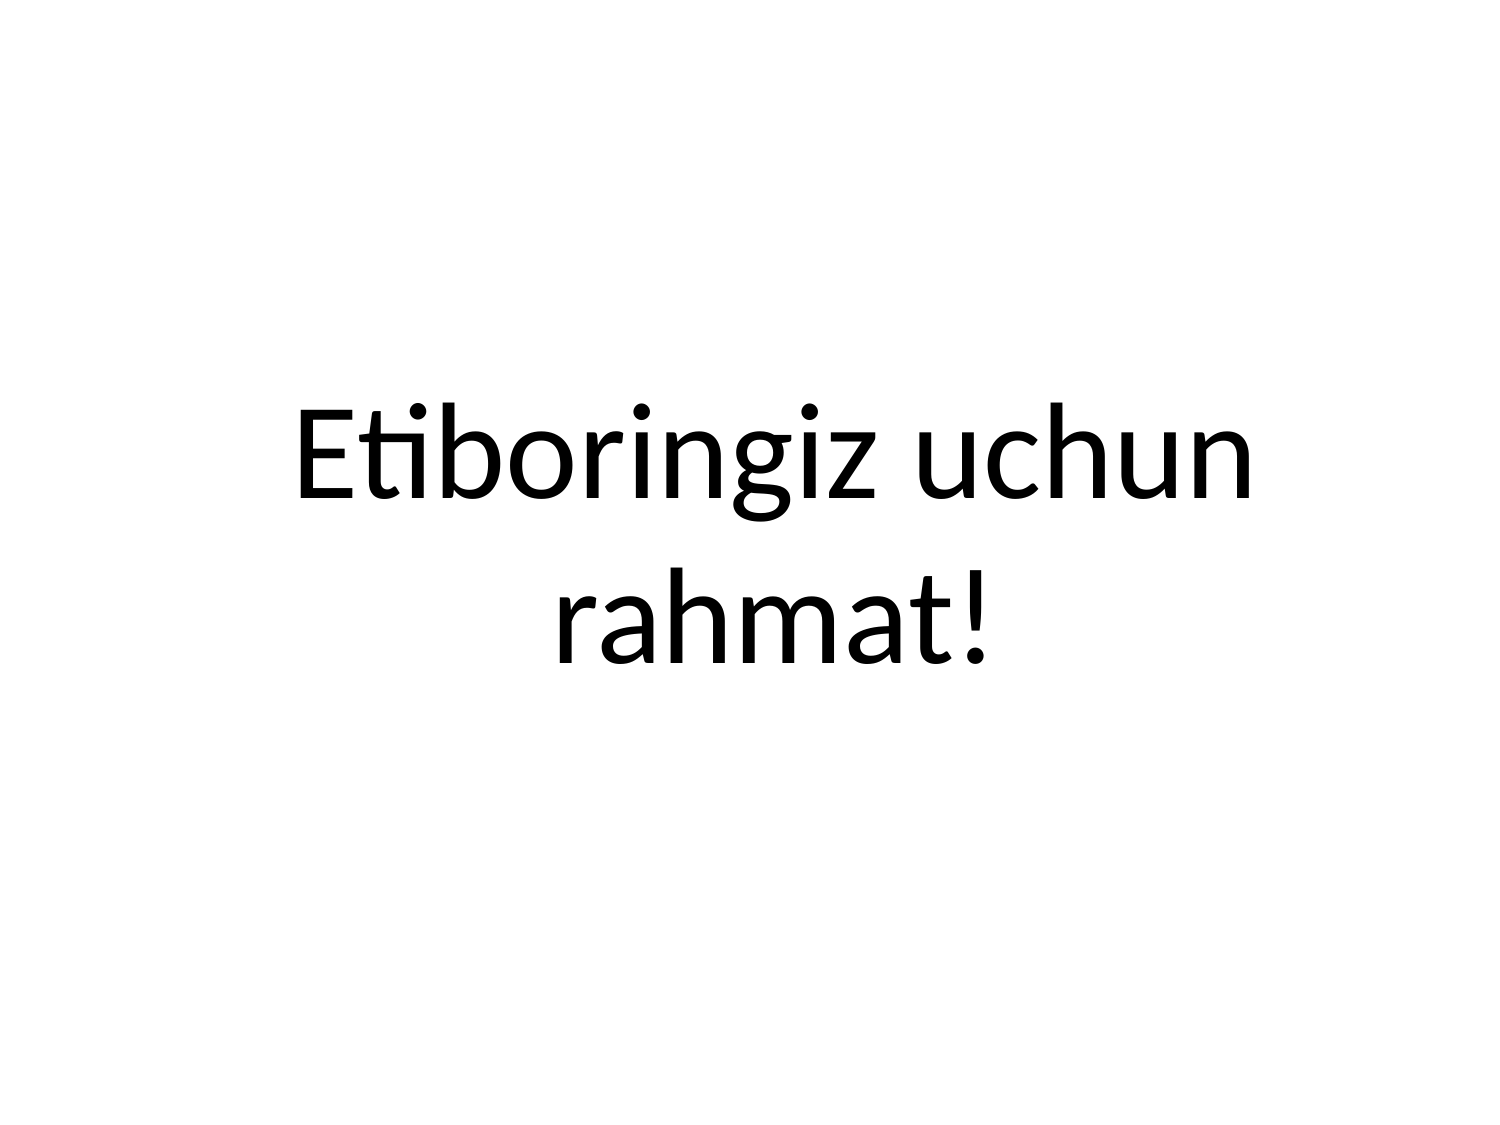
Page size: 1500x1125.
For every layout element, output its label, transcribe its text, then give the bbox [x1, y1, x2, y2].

title Etiboringiz uchun rahmat! [100, 432, 1451, 621]
